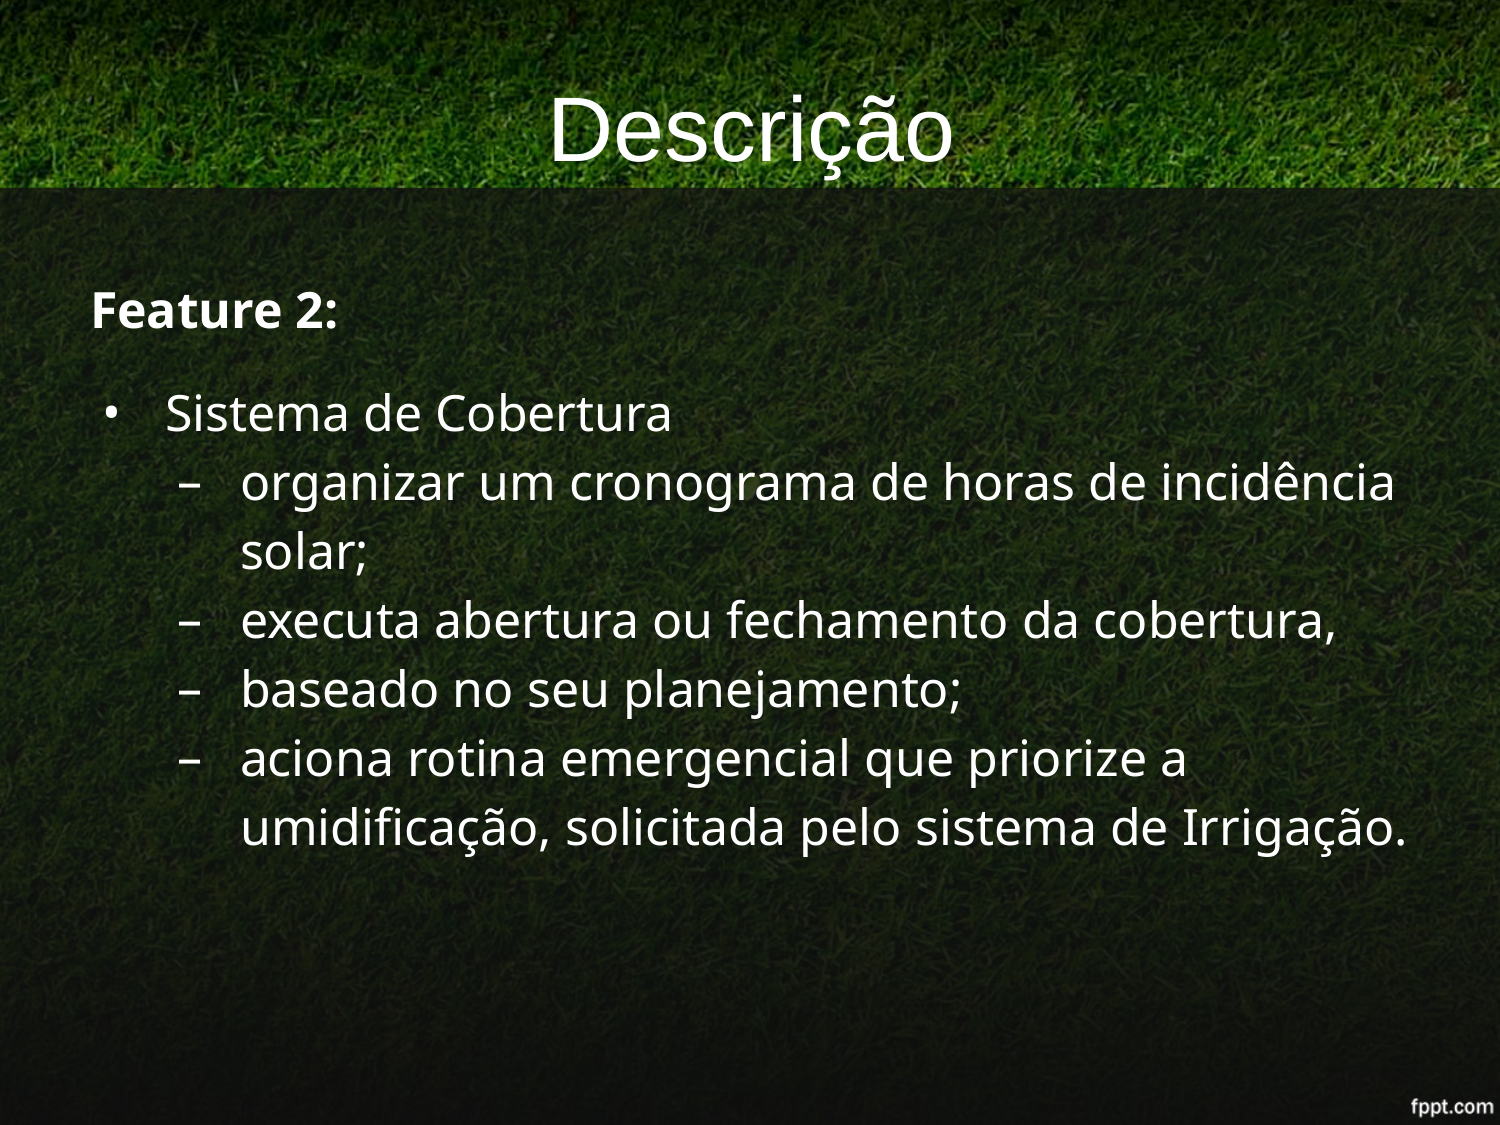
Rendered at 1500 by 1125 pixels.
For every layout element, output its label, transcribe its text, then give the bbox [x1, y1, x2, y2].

picture [0, 0, 1500, 1125]
list Feature 2: Sistema de Cobertura organizar um cronograma de horas de incidência solar; executa abertura ou fechamento da cobertura, baseado no seu planejamento; aciona rotina emergencial que priorize a umidificação, solicitada pelo sistema de Irrigação. [75, 262, 1425, 1047]
title Descrição [76, 31, 1427, 219]
